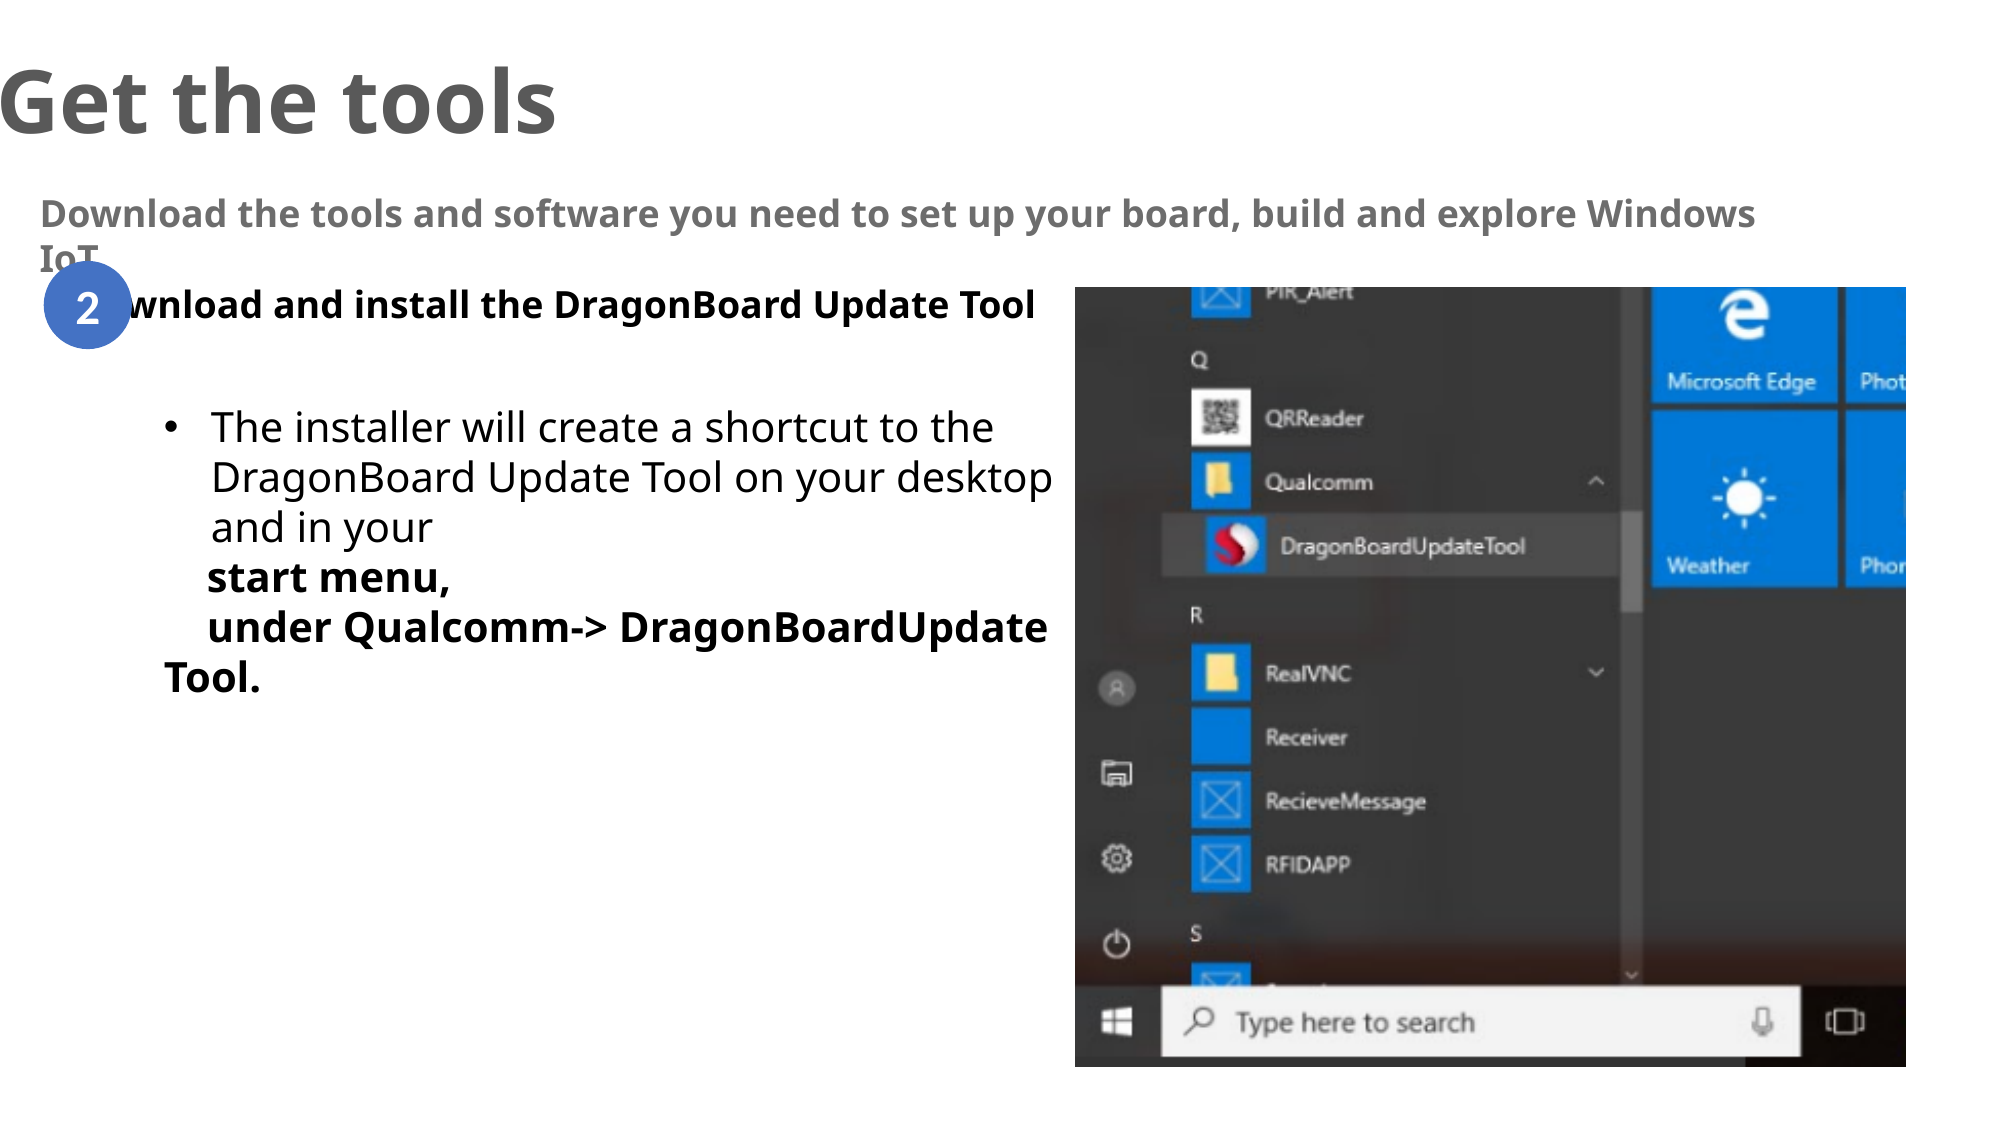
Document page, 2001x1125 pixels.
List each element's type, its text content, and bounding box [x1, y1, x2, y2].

text_box Get the tools [0, 38, 574, 159]
picture [1075, 287, 1906, 1067]
text_box The installer will create a shortcut to the DragonBoard Update Tool on your desktop and in your start menu, under Qualcomm-> DragonBoardUpdate Tool. [149, 393, 1075, 709]
text_box Download and install the DragonBoard Update Tool [120, 273, 1052, 334]
text_box Download the tools and software you need to set up your board, build and explore Windows IoT. [24, 183, 1801, 288]
text_box 2 [43, 260, 133, 350]
